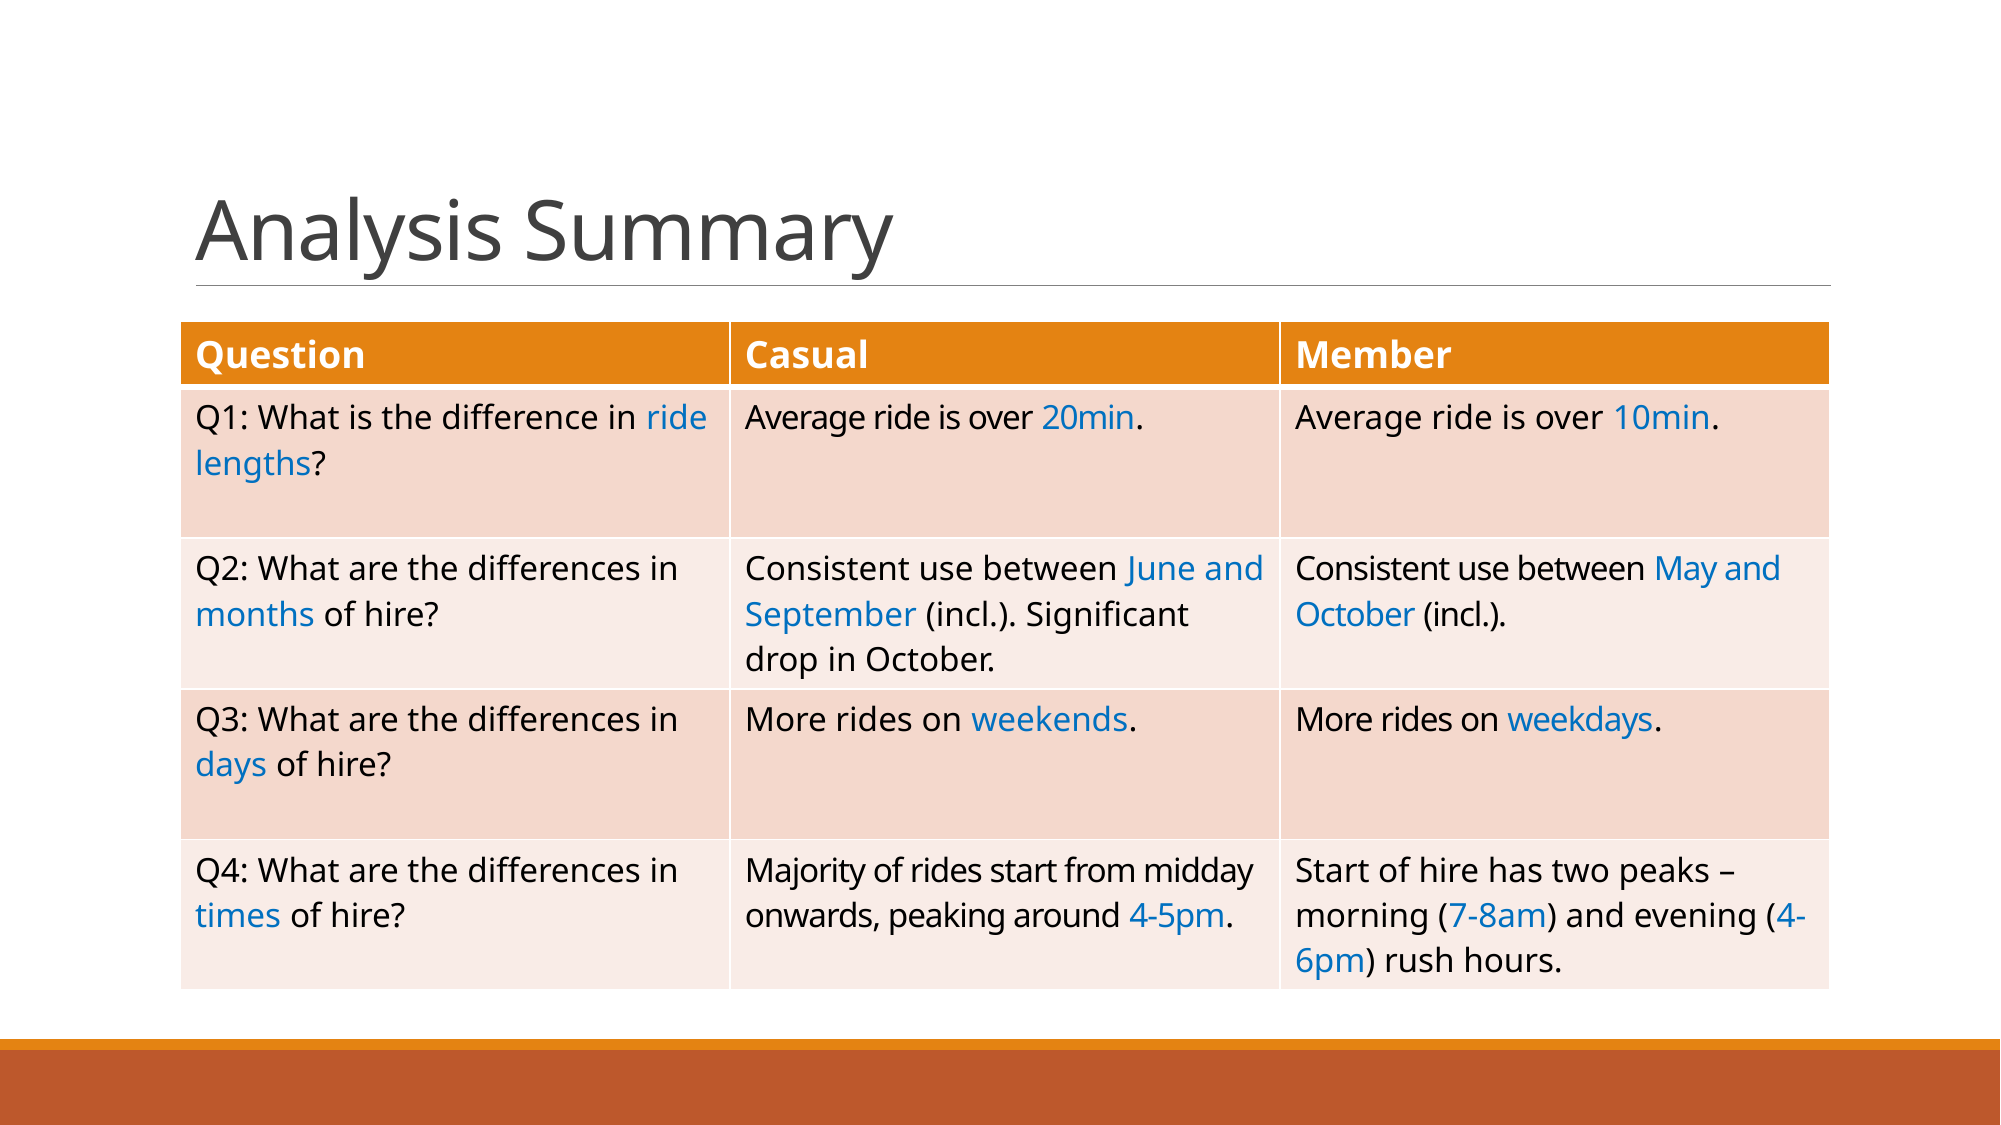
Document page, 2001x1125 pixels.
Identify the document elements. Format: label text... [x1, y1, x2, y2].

table_header Question [181, 322, 729, 384]
table_cell Consistent use between June and September (incl.). Significant drop in October. [731, 539, 1279, 688]
table_cell Q4: What are the differences in times of hire? [181, 840, 729, 989]
table_cell Start of hire has two peaks – morning (7-8am) and evening (4-6pm) rush hours. [1281, 840, 1829, 989]
table_cell Q3: What are the differences in days of hire? [181, 690, 729, 839]
table_cell Consistent use between May and October (incl.). [1281, 539, 1829, 688]
table_cell Majority of rides start from midday onwards, peaking around 4-5pm. [731, 840, 1279, 989]
table_header Casual [731, 322, 1279, 384]
table_cell Q2: What are the differences in months of hire? [181, 539, 729, 688]
table_cell Q1: What is the difference in ride lengths? [181, 390, 729, 537]
table_header Member [1281, 322, 1829, 384]
table_cell More rides on weekdays. [1281, 690, 1829, 839]
table_cell Average ride is over 10min. [1281, 390, 1829, 537]
table_cell More rides on weekends. [731, 690, 1279, 839]
title Analysis Summary [180, 47, 1830, 285]
table_cell Average ride is over 20min. [731, 390, 1279, 537]
